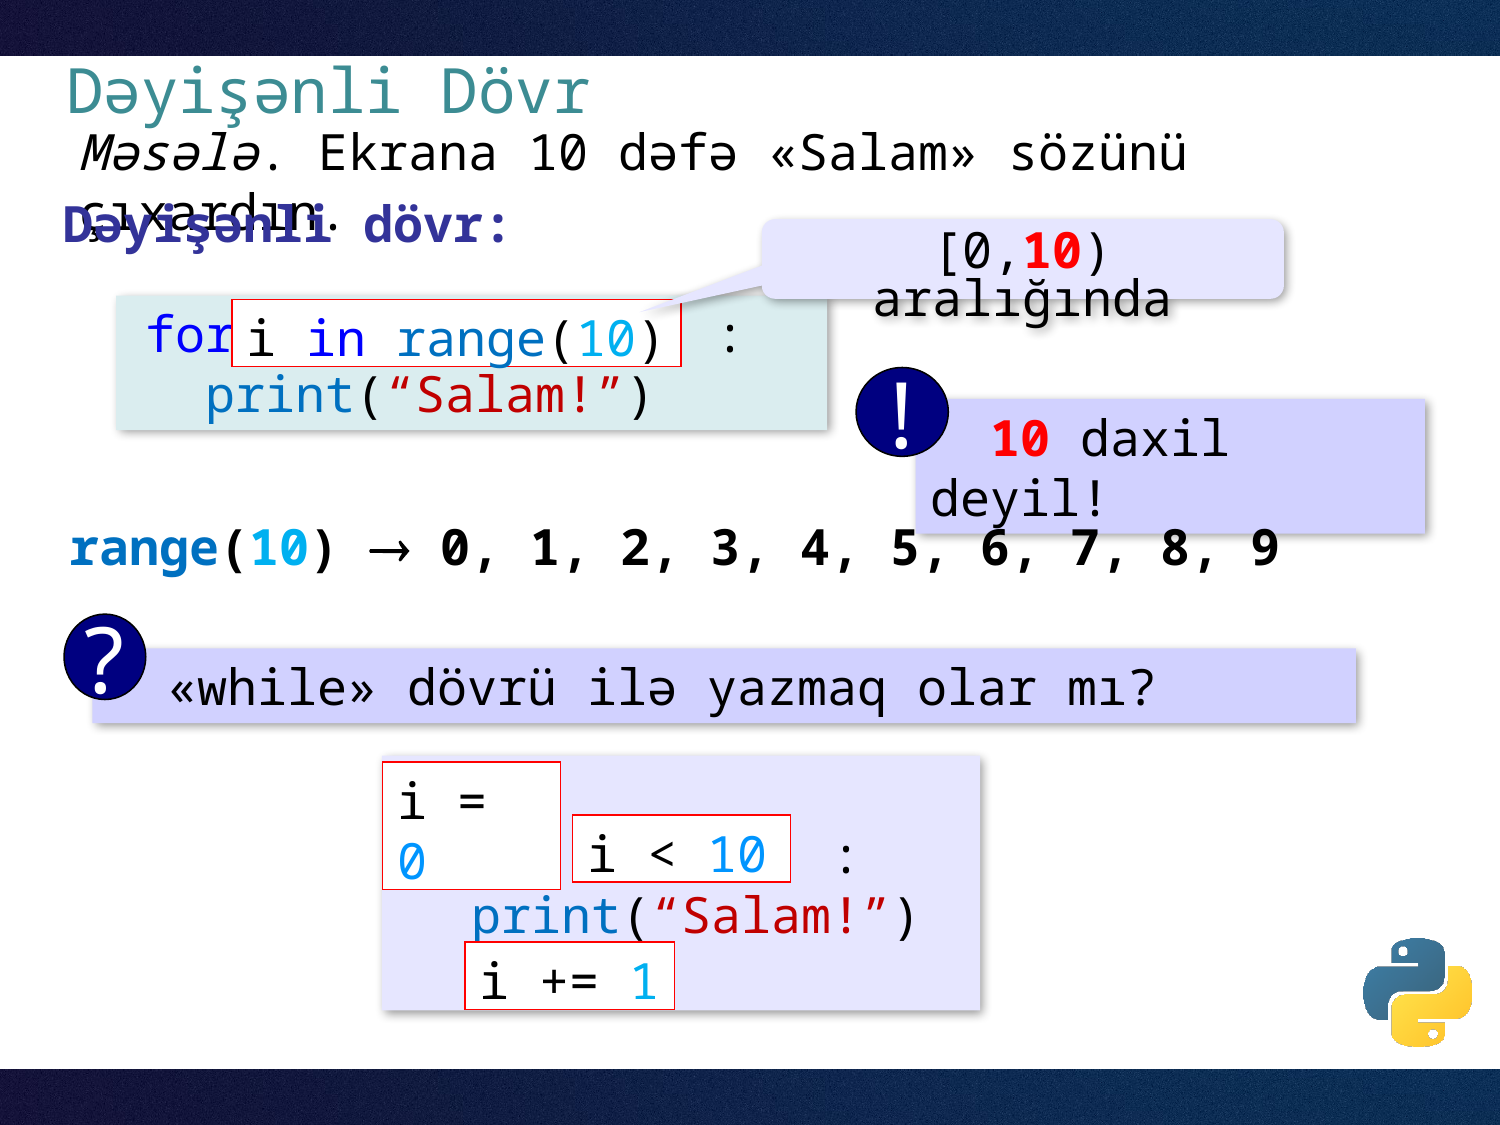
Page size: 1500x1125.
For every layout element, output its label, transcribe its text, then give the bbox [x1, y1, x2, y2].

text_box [63, 613, 1357, 725]
text_box i += 1 [465, 942, 675, 1010]
text_box while : print(“Salam!”) [381, 755, 981, 1011]
text_box i < 10 [572, 814, 791, 883]
text_box range(10)  0, 1, 2, 3, 4, 5, 6, 7, 8, 9 [55, 508, 1296, 583]
text_box [0,10) aralığında [639, 219, 1284, 313]
text_box i = 0 [382, 761, 561, 890]
picture [1363, 938, 1472, 1047]
title Dəyişənli Dövr [51, 49, 1425, 127]
text_box Məsələ. Ekrana 10 dəfə «Salam» sözünü çıxardın. [64, 113, 1404, 248]
picture [0, 1069, 1500, 1125]
text_box Dəyişənli dövr: [48, 185, 529, 261]
picture [0, 0, 1500, 56]
text_box for : print(“Salam!”) [116, 295, 828, 431]
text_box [855, 367, 1426, 476]
text_box i in range(10) [231, 299, 682, 367]
